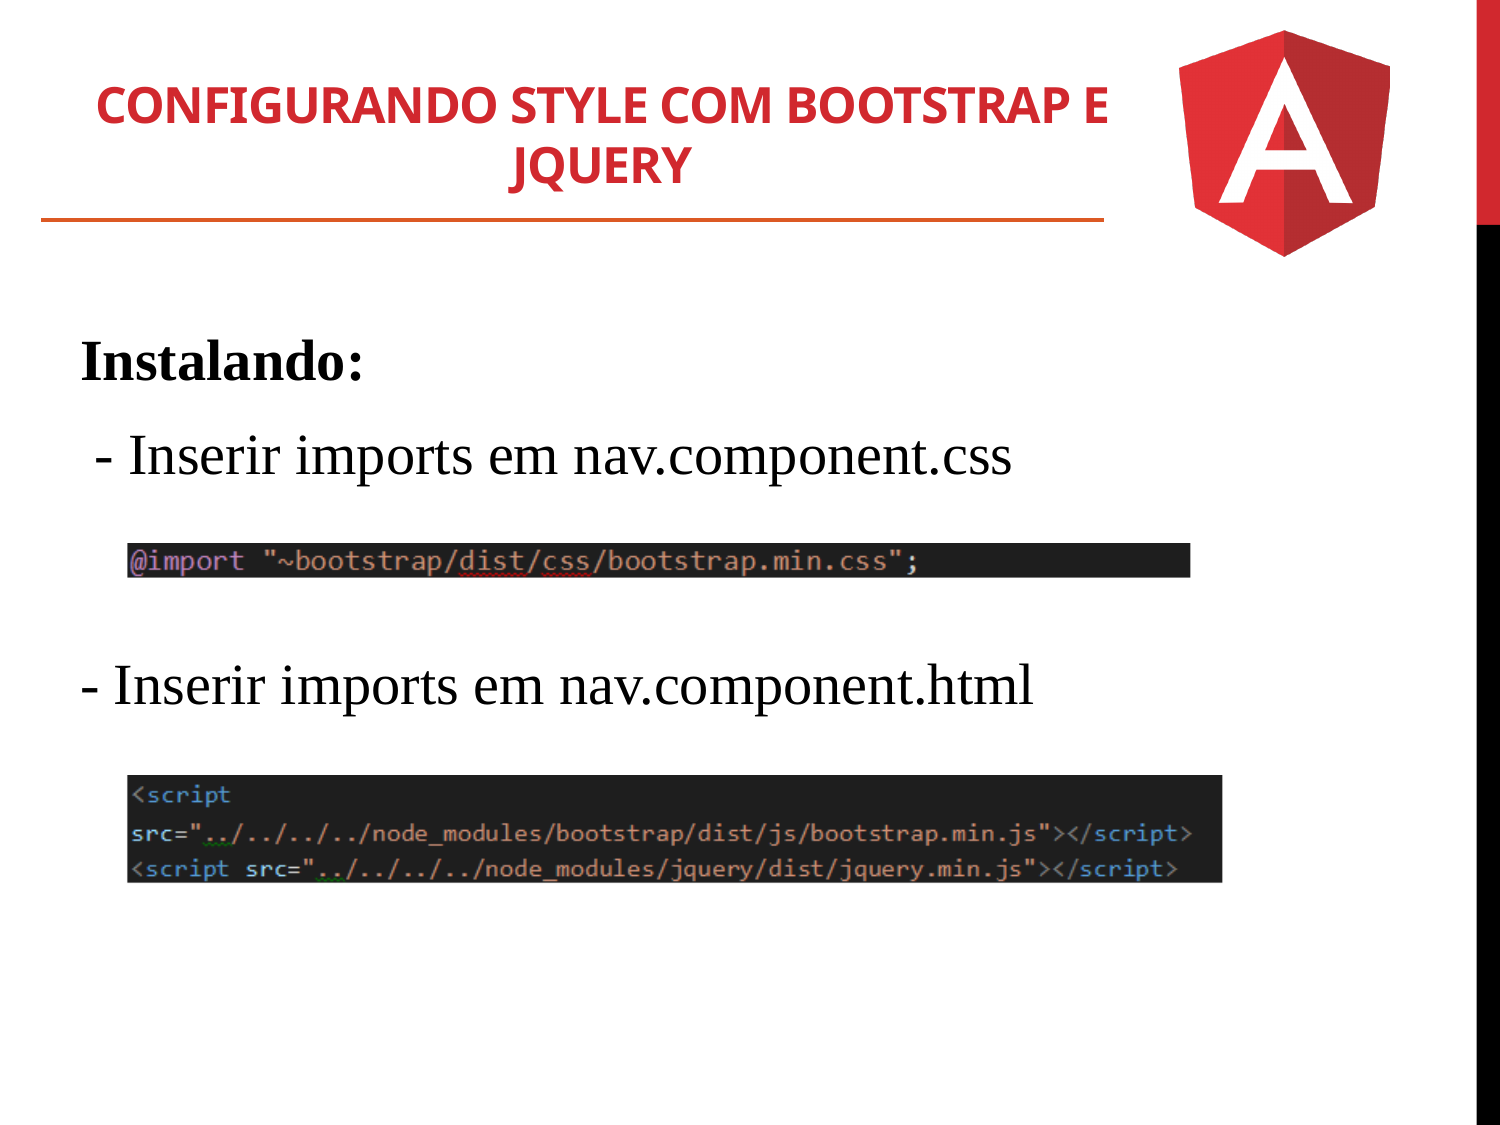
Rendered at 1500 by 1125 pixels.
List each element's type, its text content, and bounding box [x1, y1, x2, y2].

picture [123, 774, 1223, 884]
picture [123, 542, 1191, 586]
list Instalando: - Inserir imports em nav.component.css - Inserir imports em nav.component.html [64, 314, 1353, 965]
title Configurando Style com Bootstrap e JQuery [41, 53, 1164, 202]
picture [1173, 25, 1391, 262]
